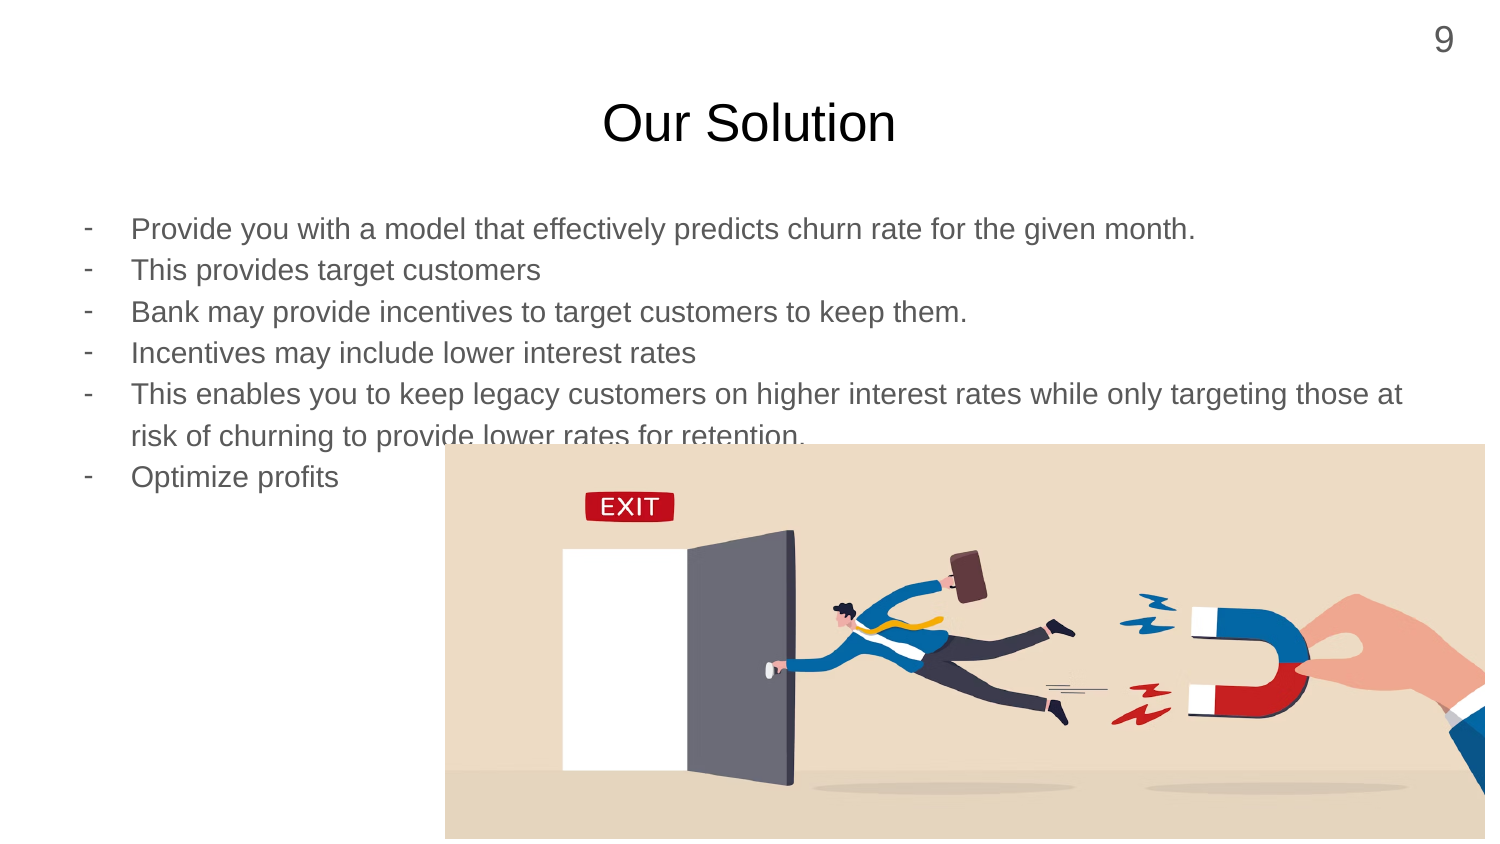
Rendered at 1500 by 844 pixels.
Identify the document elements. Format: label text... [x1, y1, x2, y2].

list Provide you with a model that effectively predicts churn rate for the given month. This provides target customers Bank may provide incentives to target customers to keep them. Incentives may include lower interest rates This enables you to keep legacy customers on higher interest rates while only targeting those at risk of churning to provide lower rates for retention. Optimize profits [51, 189, 1431, 511]
text_box 9 [1419, 0, 1500, 82]
title Our Solution [51, 72, 1449, 167]
picture [444, 443, 1486, 840]
